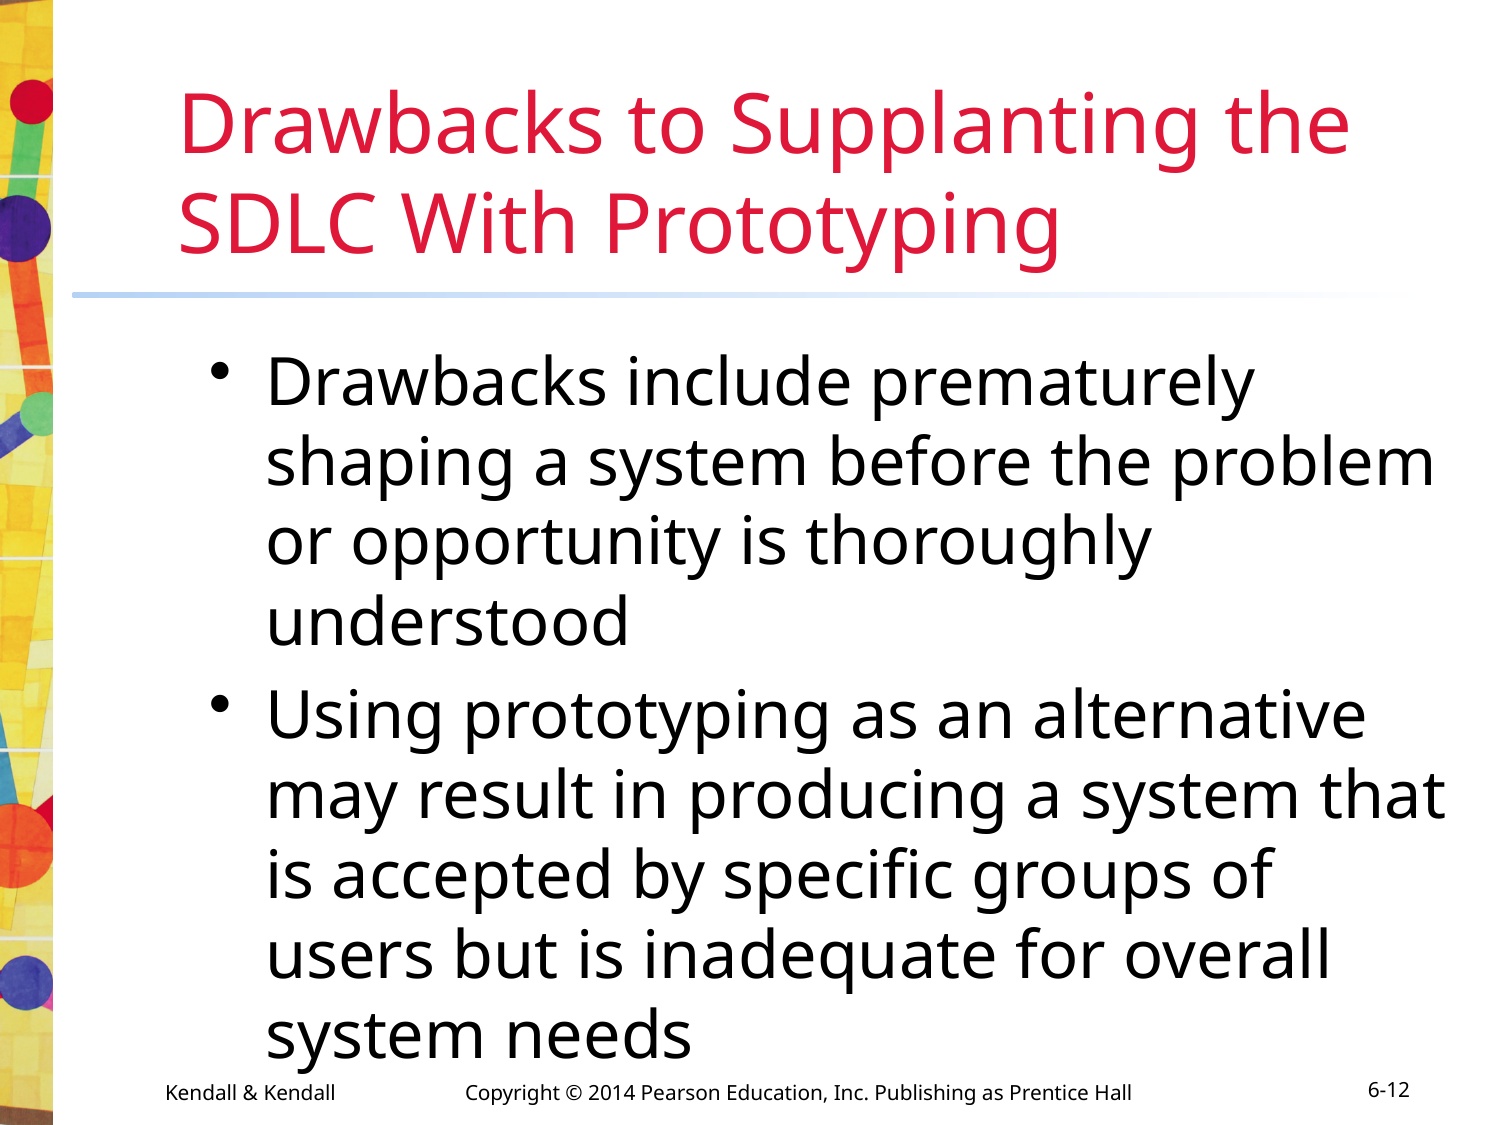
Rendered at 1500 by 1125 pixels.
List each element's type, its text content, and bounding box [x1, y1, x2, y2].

list Drawbacks include prematurely shaping a system before the problem or opportunity is thoroughly understood Using prototyping as an alternative may result in producing a system that is accepted by specific groups of users but is inadequate for overall system needs [193, 330, 1470, 1007]
picture [0, 0, 53, 1125]
title Drawbacks to Supplanting the SDLC With Prototyping [162, 62, 1455, 251]
slide_number 6-12 [1112, 1037, 1425, 1113]
slide_number Kendall & Kendall Copyright © 2014 Pearson Education, Inc. Publishing as Prentice Hall [150, 1037, 1112, 1113]
